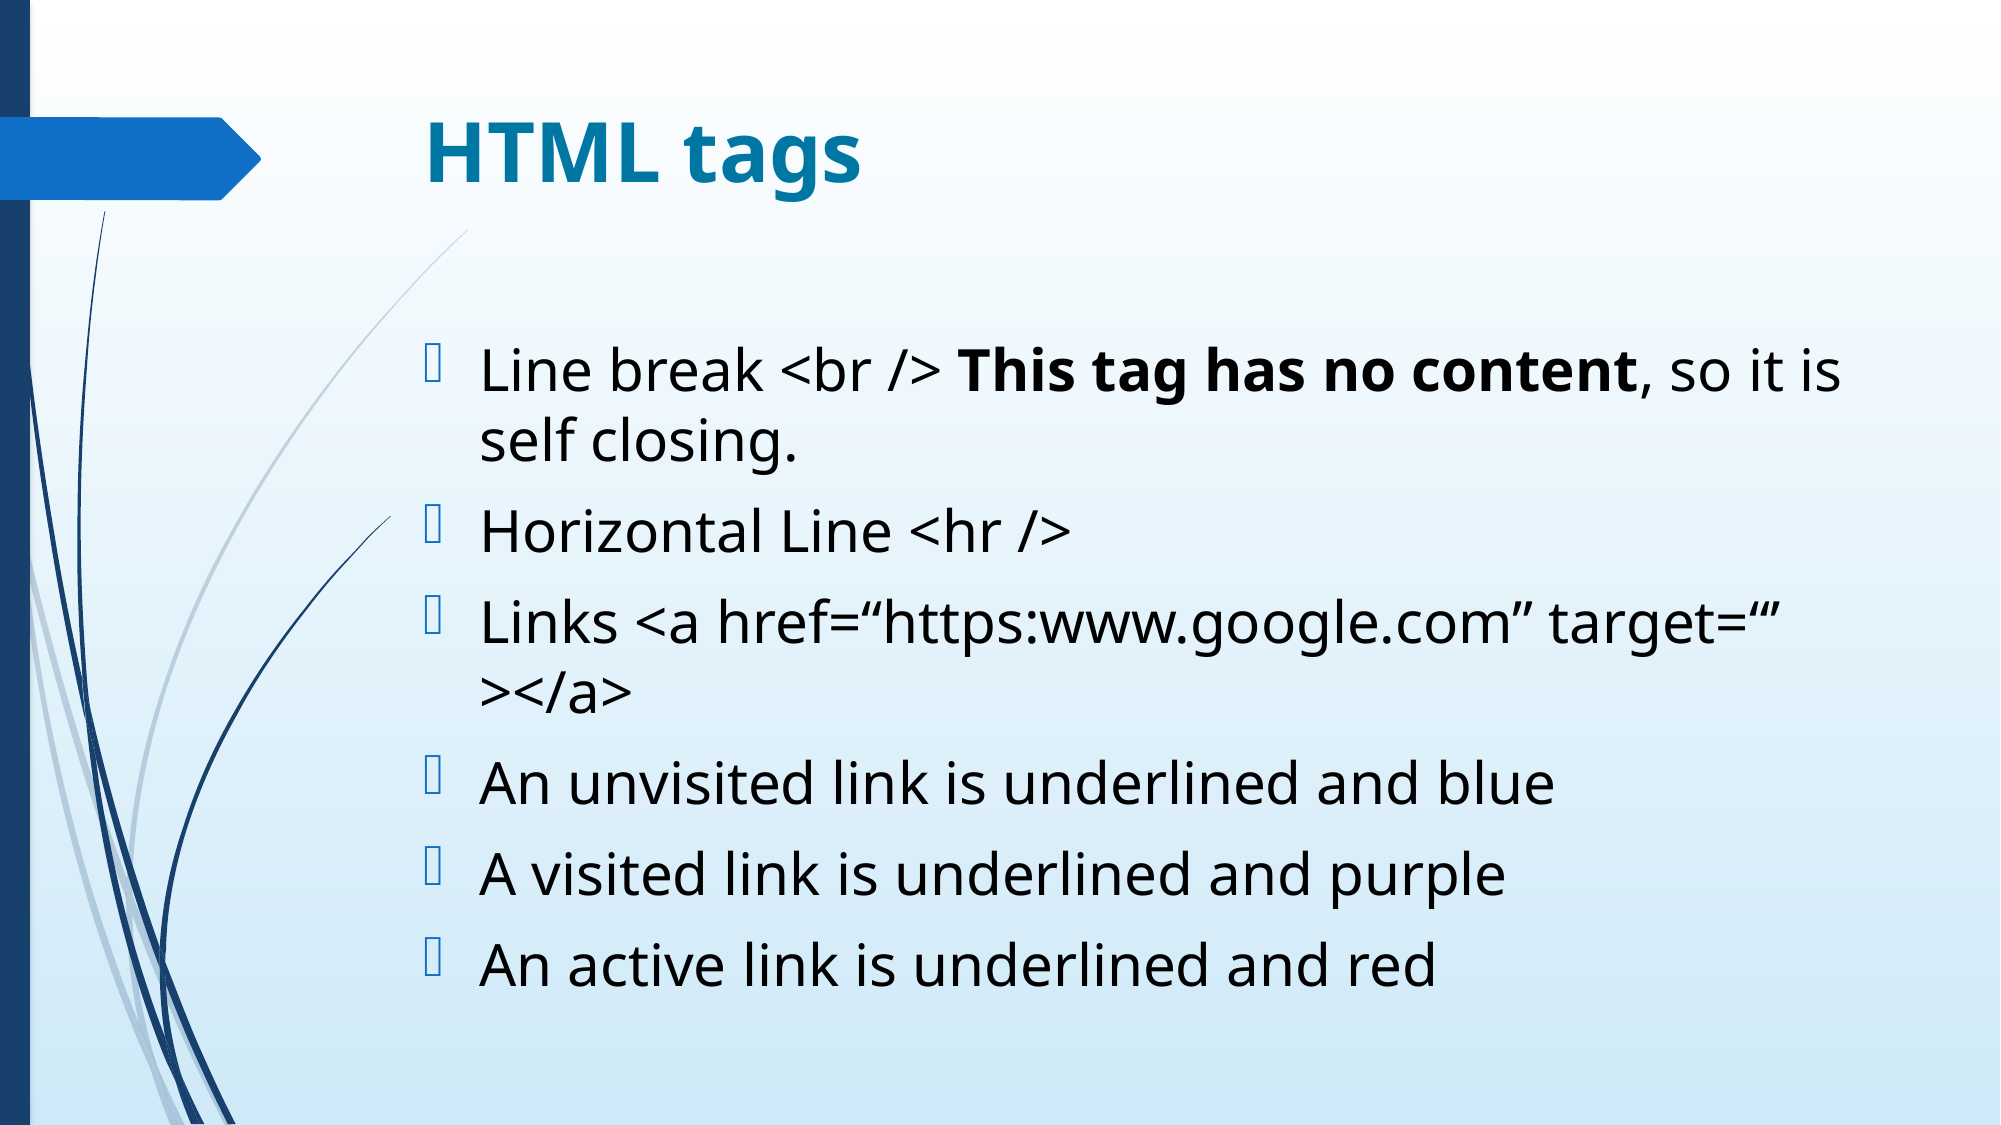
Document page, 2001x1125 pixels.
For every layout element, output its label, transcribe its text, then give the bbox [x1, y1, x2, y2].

title HTML tags [408, 91, 1871, 302]
list Line break <br /> This tag has no content, so it is self closing. Horizontal Line <hr /> Links <a href=“https:www.google.com” target=“’ ></a> An unvisited link is underlined and blue A visited link is underlined and purple An active link is underlined and red [408, 326, 1871, 946]
